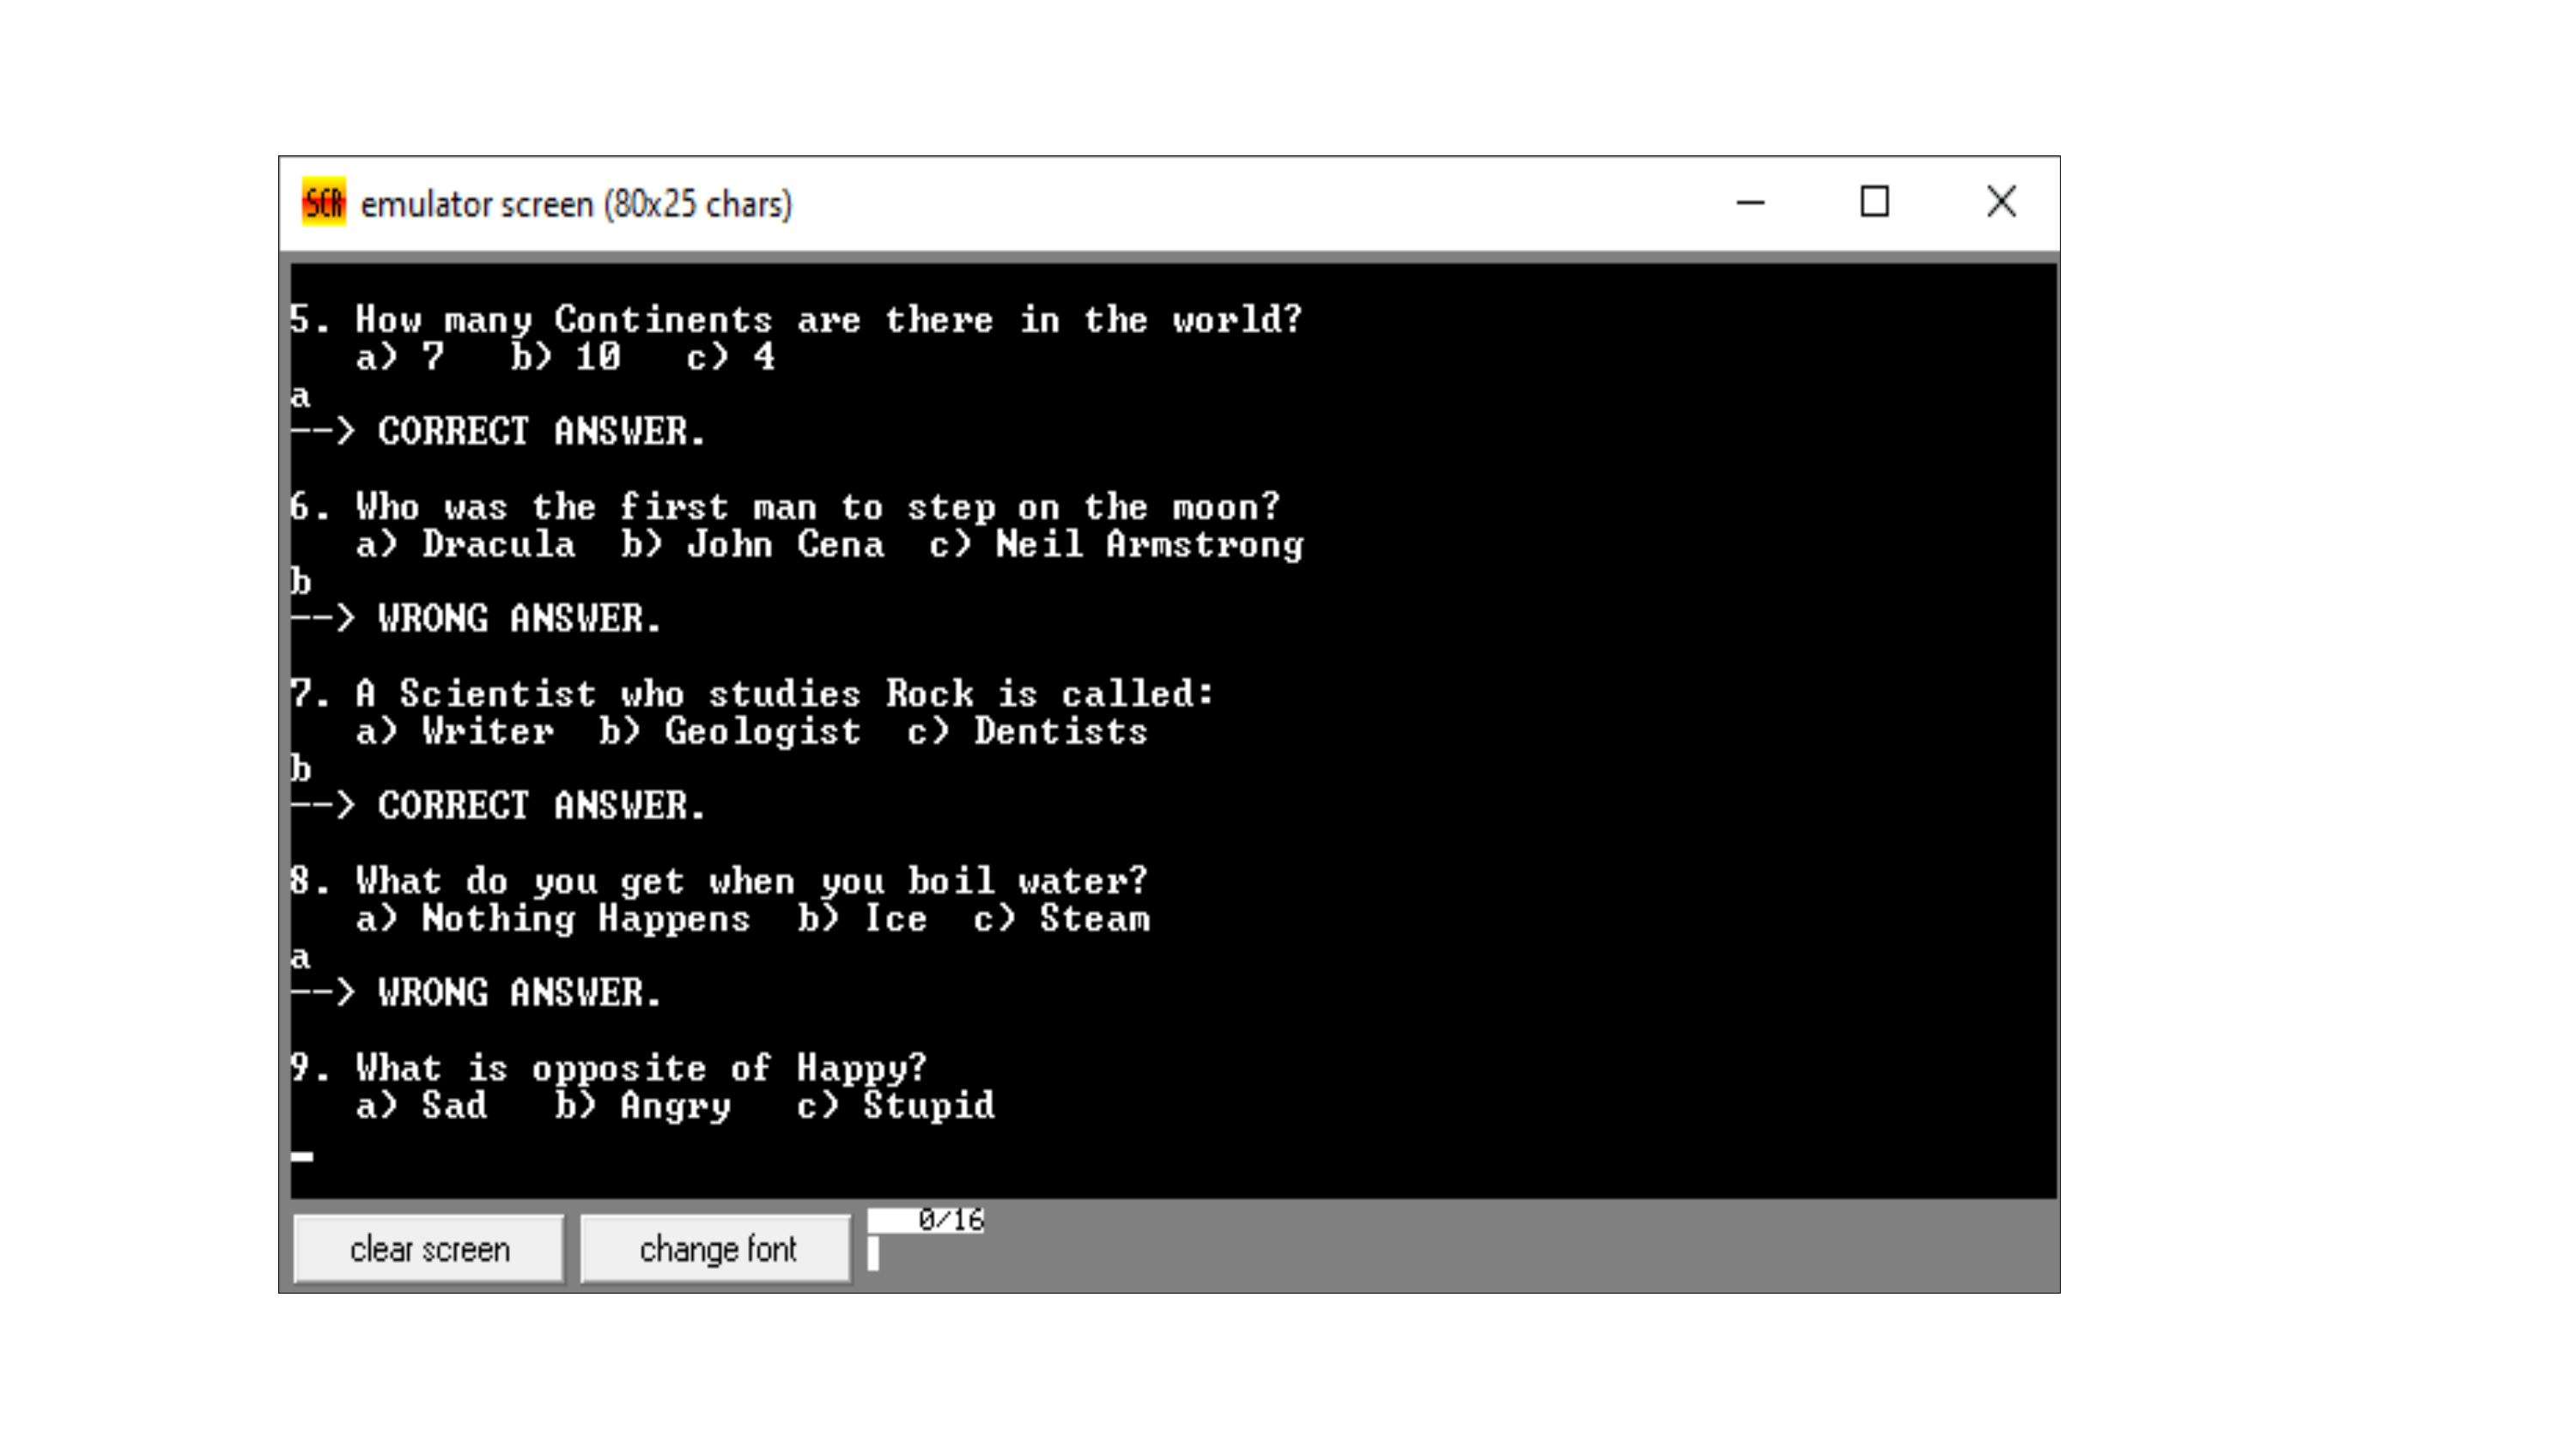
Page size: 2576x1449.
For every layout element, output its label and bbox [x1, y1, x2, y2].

picture [278, 155, 2062, 1294]
